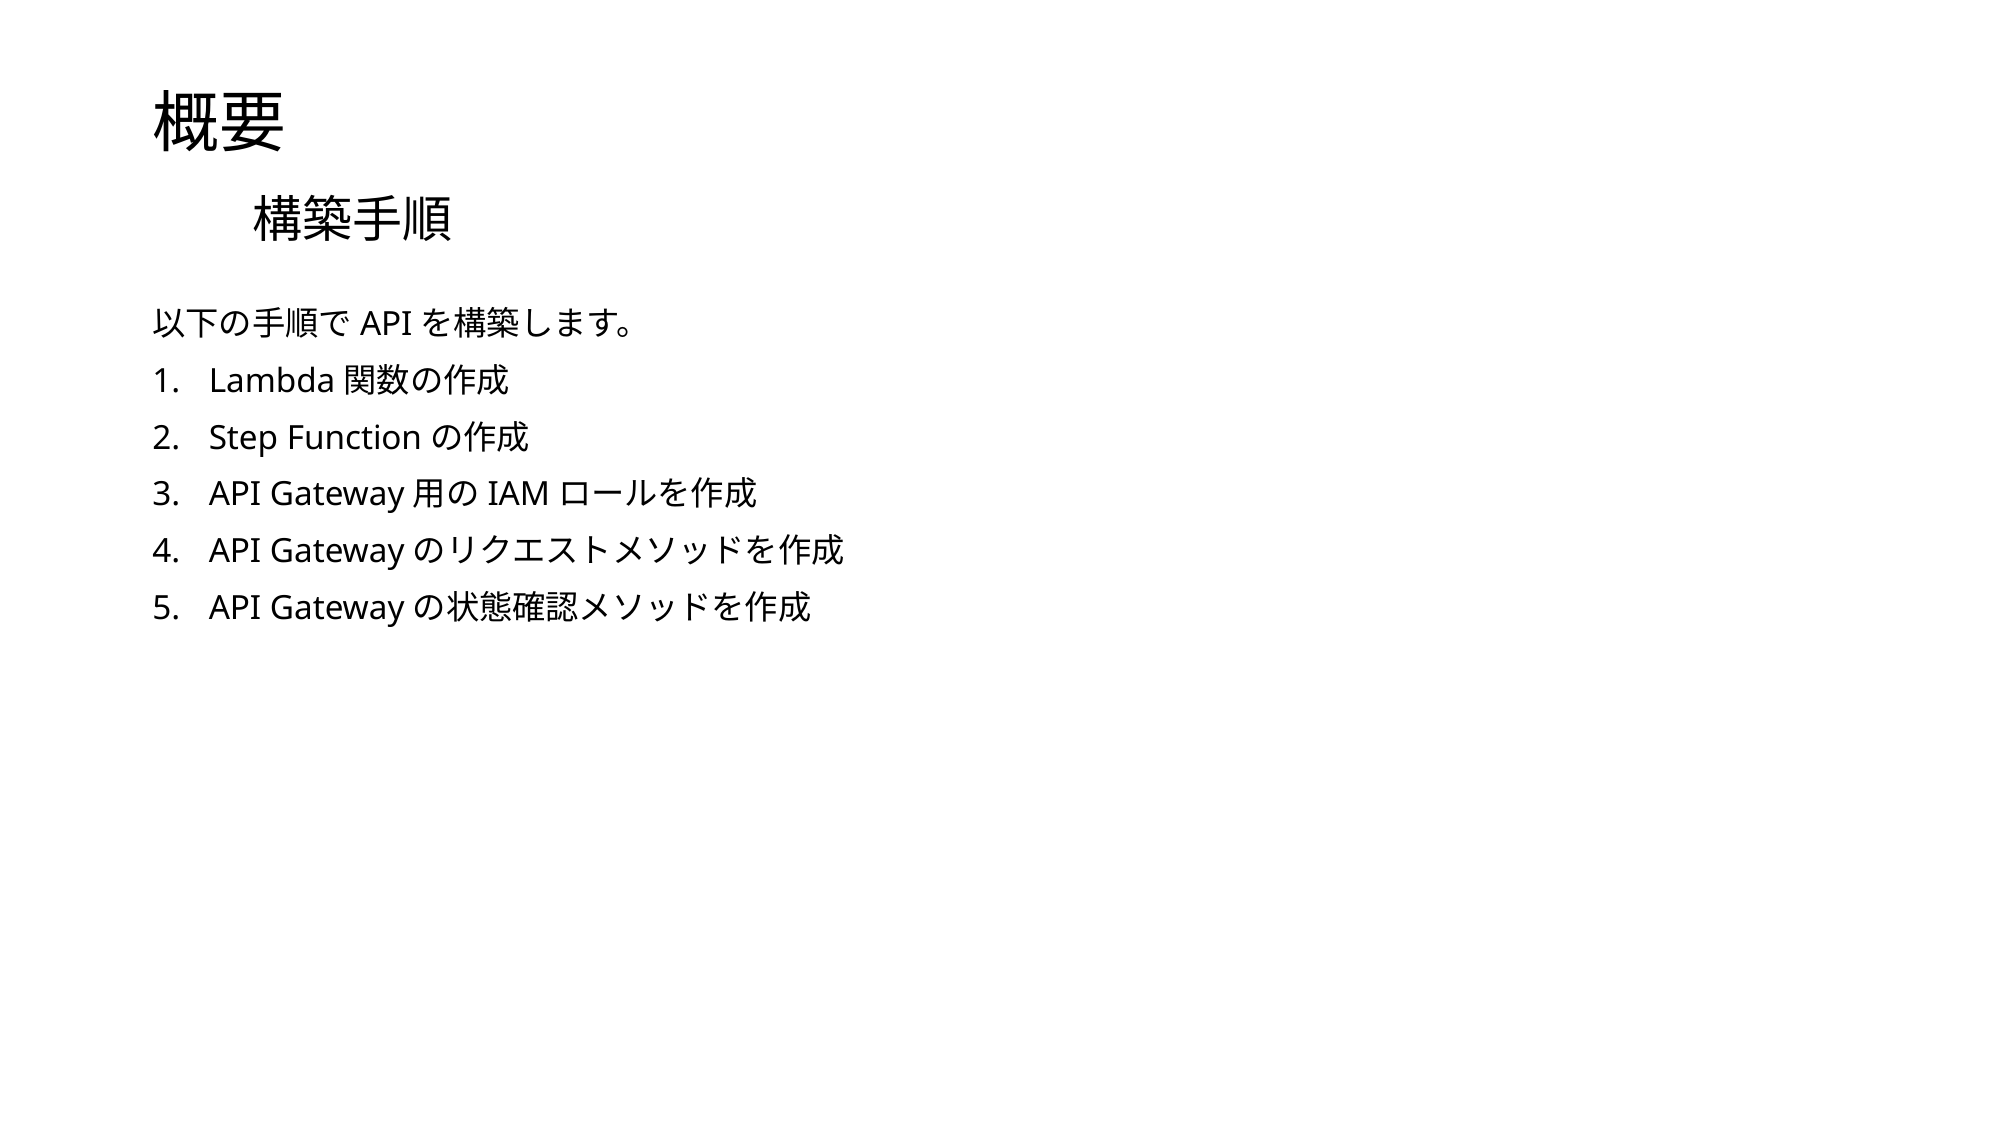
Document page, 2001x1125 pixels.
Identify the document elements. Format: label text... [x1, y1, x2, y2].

list 以下の手順でAPIを構築します。 Lambda関数の作成 Step Functionの作成 API Gateway用のIAMロールを作成 API Gatewayのリクエストメソッドを作成 API Gatewayの状態確認メソッドを作成 [137, 299, 1863, 953]
text_box 構築手順 [137, 188, 1863, 254]
title 概要 [137, 78, 1863, 172]
